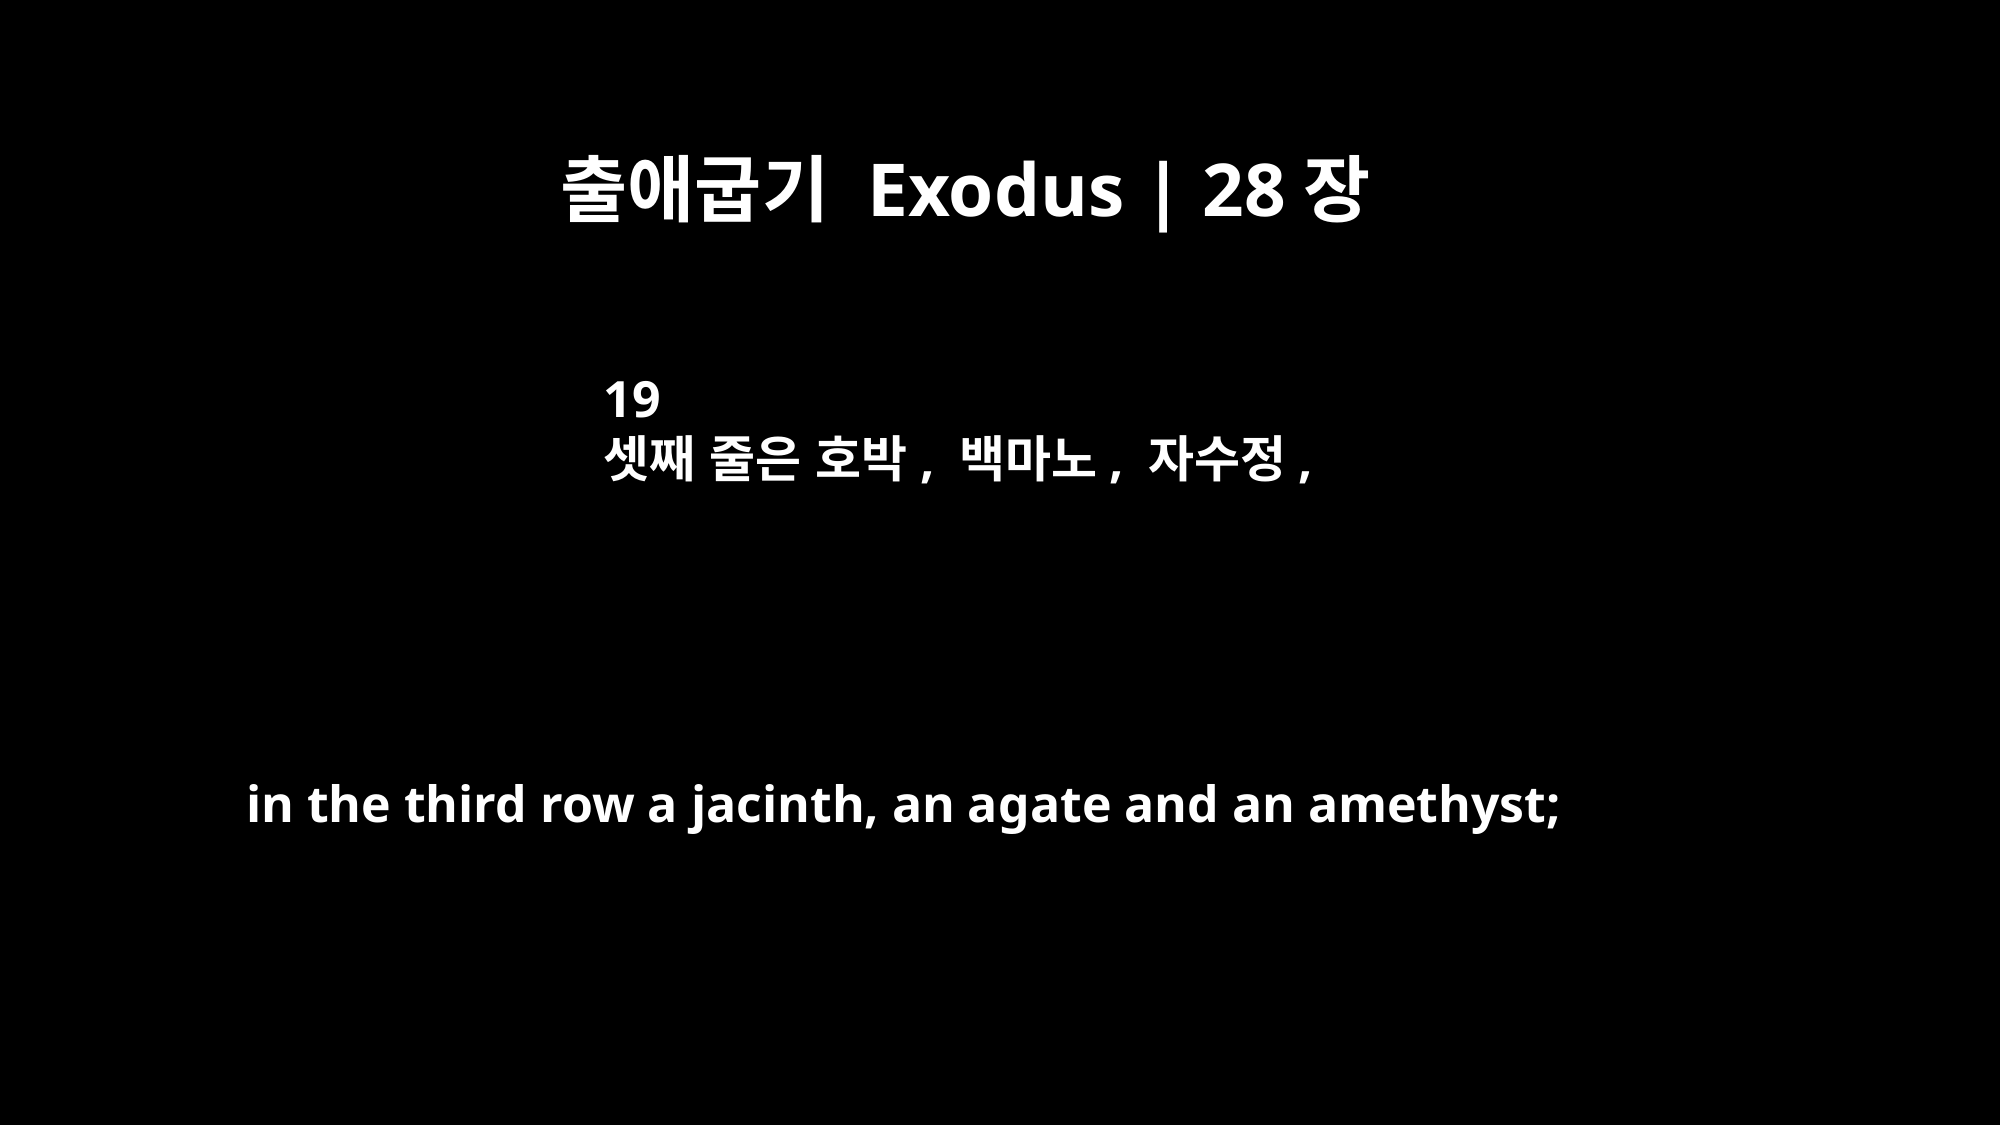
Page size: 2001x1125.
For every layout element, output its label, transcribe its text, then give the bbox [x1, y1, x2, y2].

text_box in the third row a jacinth, an agate and an amethyst; [231, 764, 1576, 840]
text_box 19 셋째 줄은 호박, 백마노, 자수정, [589, 359, 1328, 495]
text_box 출애굽기 Exodus | 28장 [545, 136, 1387, 239]
